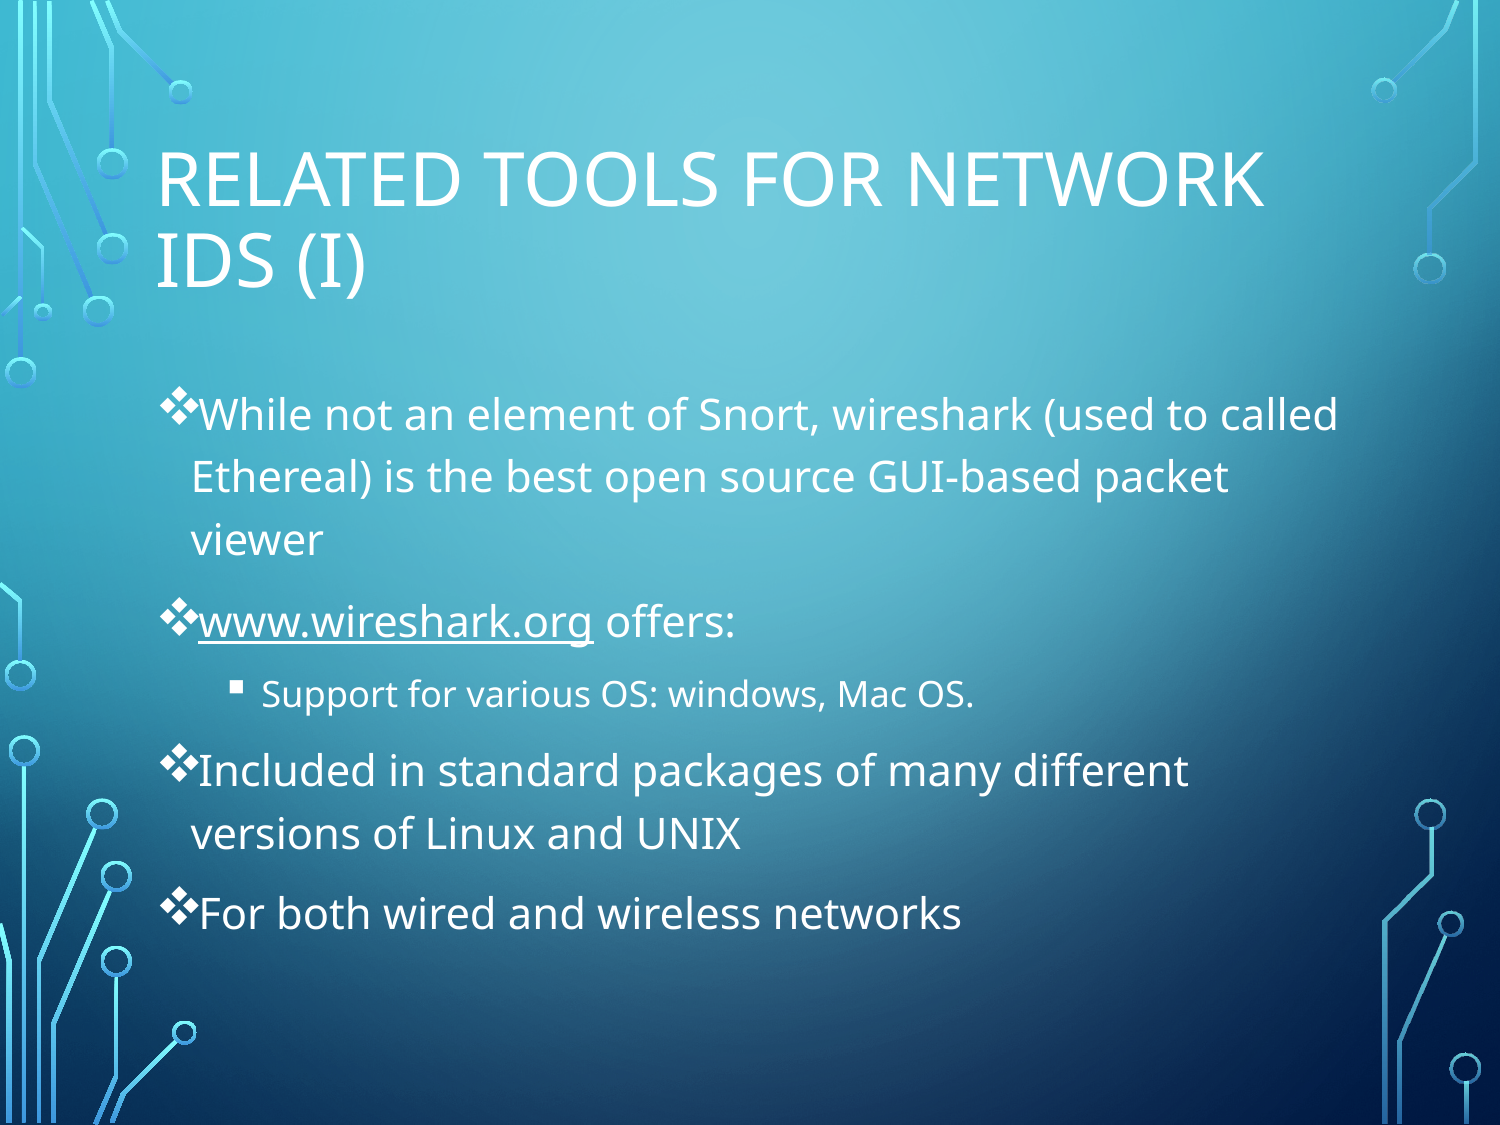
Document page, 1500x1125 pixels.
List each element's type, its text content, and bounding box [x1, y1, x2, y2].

title Related Tools for Network IDS (I) [140, 101, 1360, 344]
list While not an element of Snort, wireshark (used to called Ethereal) is the best open source GUI-based packet viewer www.wireshark.org offers: Support for various OS: windows, Mac OS. Included in standard packages of many different versions of Linux and UNIX For both wired and wireless networks [140, 369, 1360, 950]
